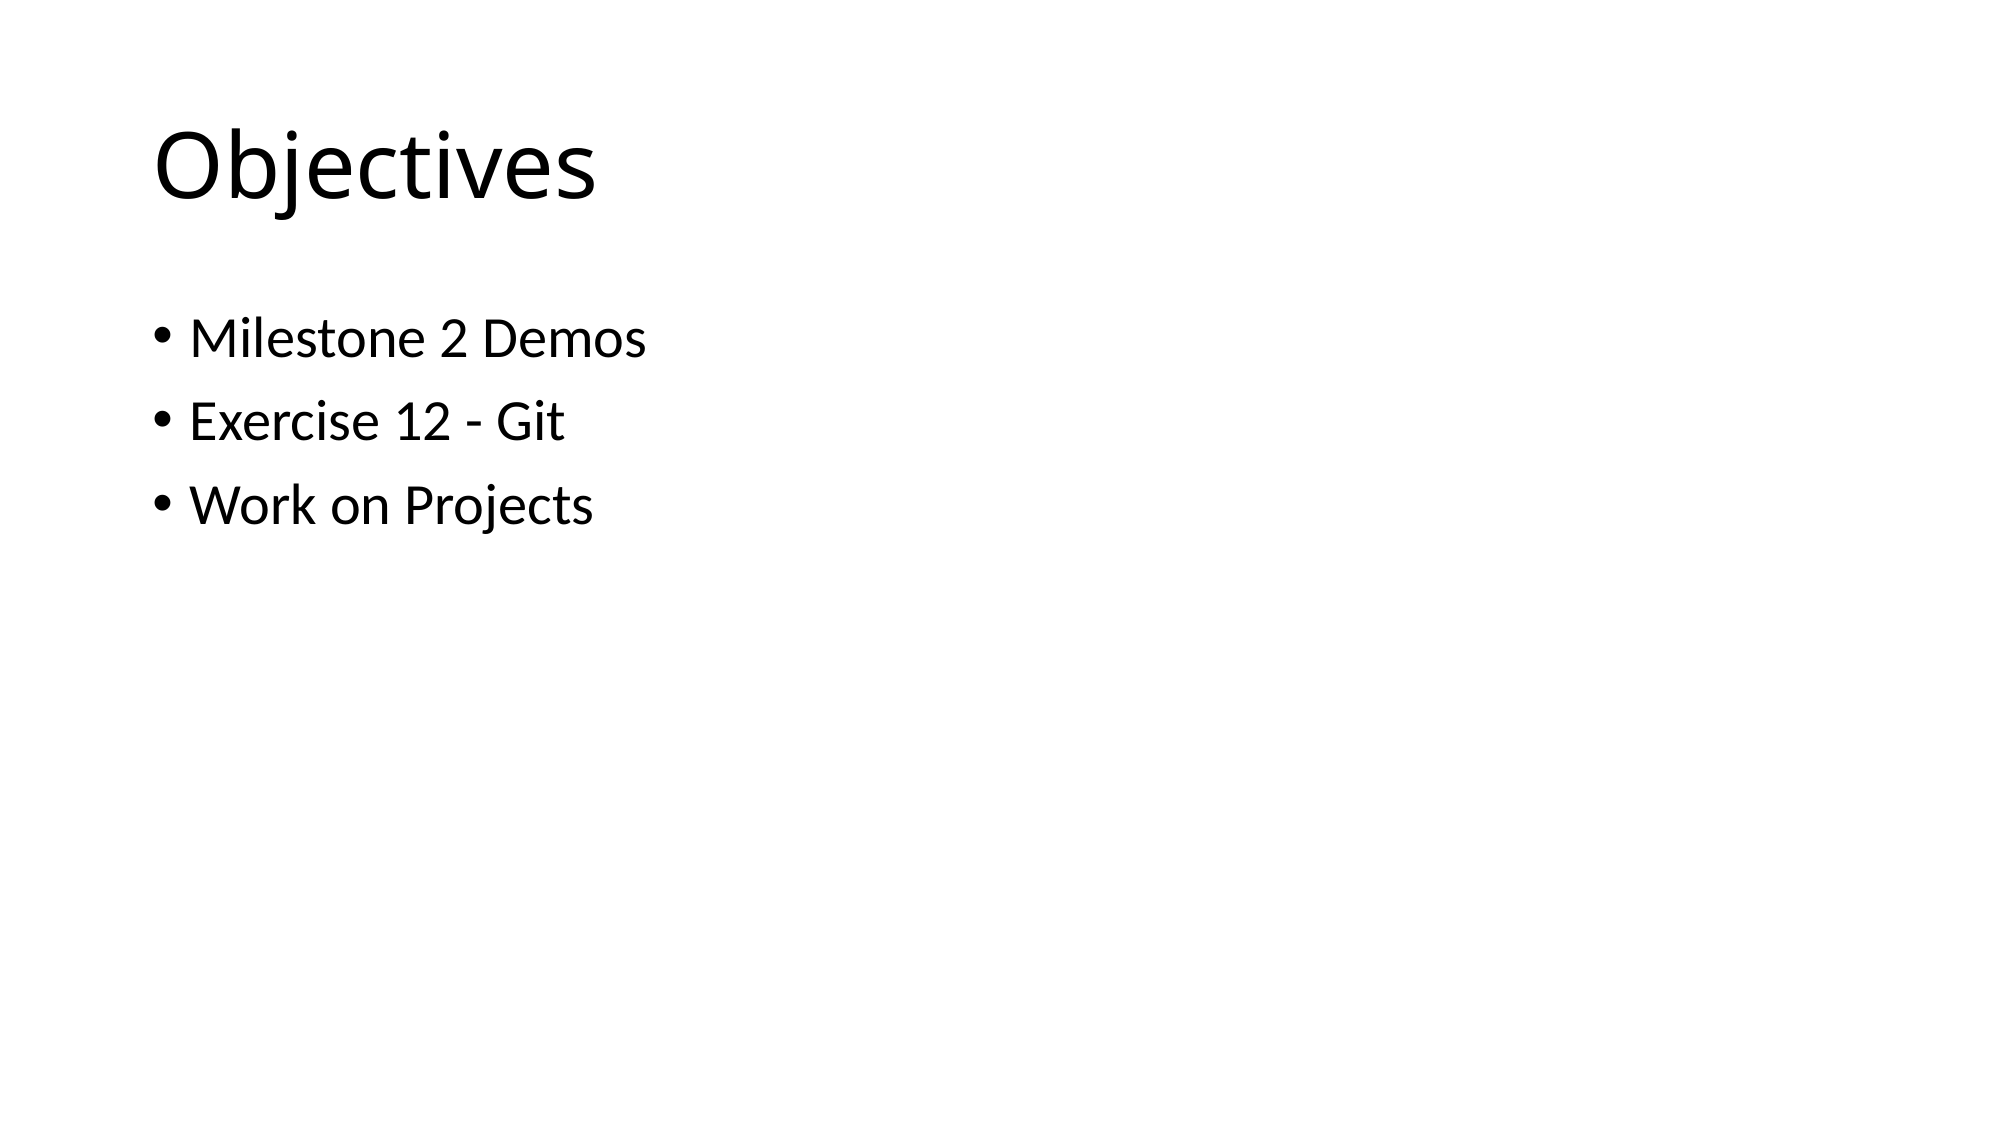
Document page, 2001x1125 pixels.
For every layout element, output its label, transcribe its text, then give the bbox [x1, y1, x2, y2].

list Milestone 2 Demos Exercise 12 - Git Work on Projects [137, 299, 1863, 1014]
title Objectives [137, 59, 1863, 278]
